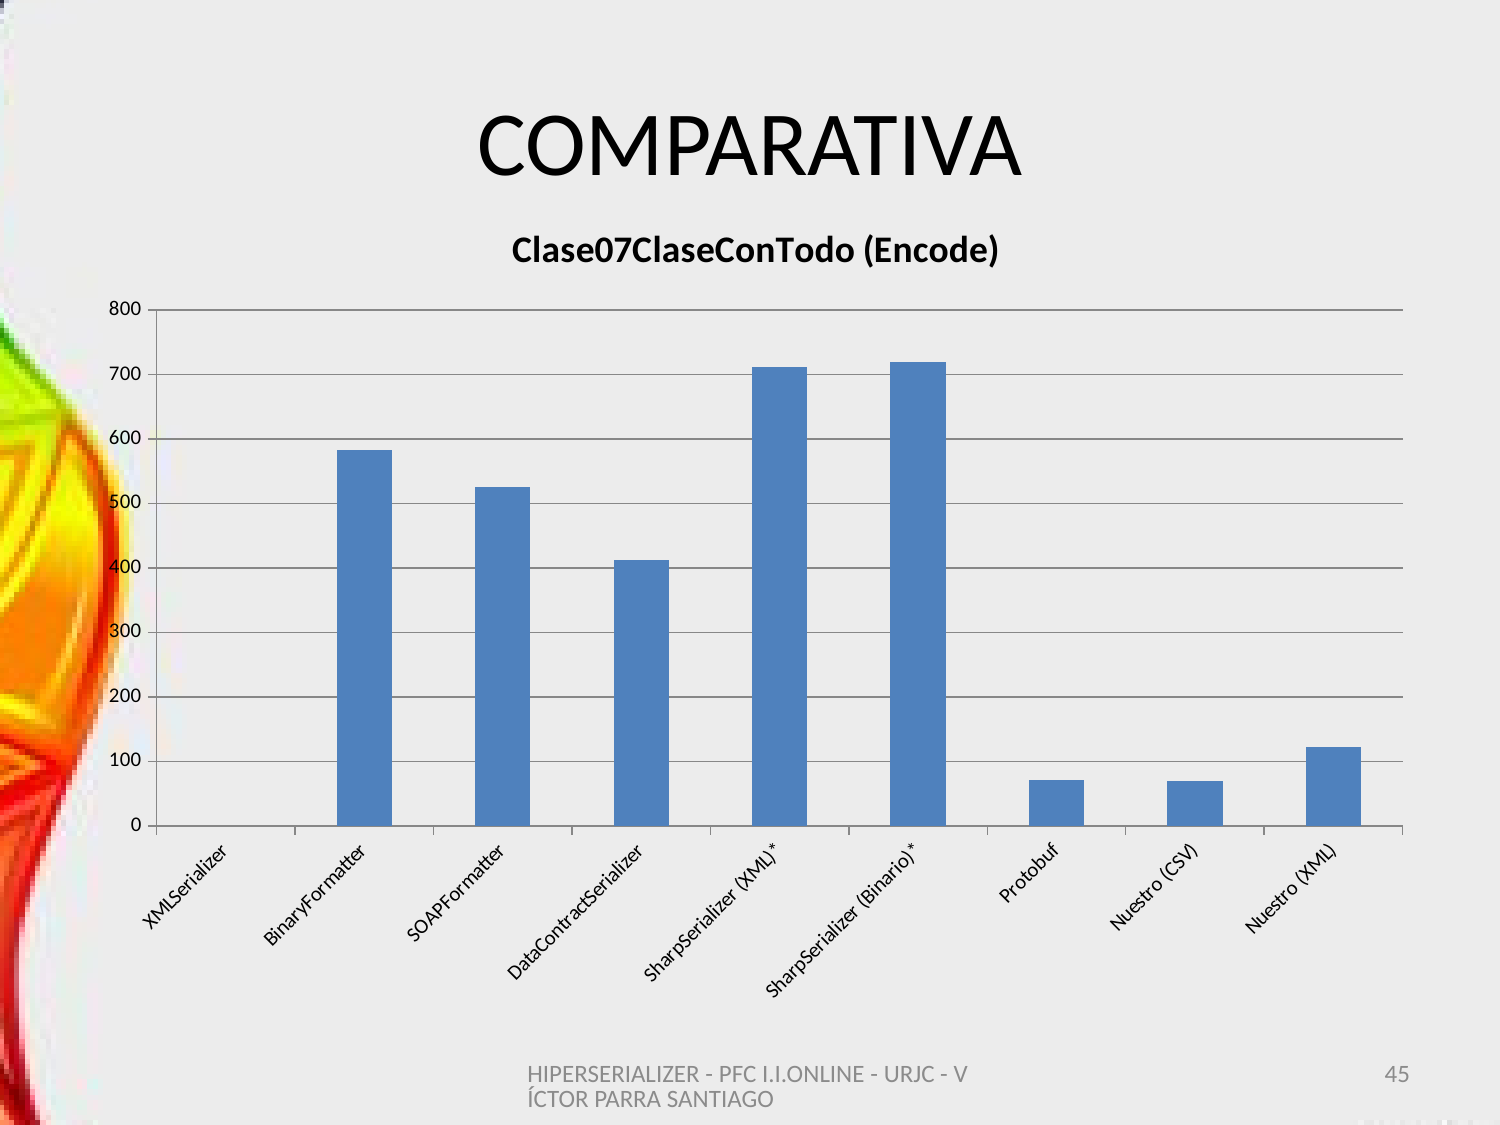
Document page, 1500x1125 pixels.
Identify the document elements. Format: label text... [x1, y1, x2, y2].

chart [81, 198, 1430, 1020]
footer HIPERSERIALIZER - PFC I.I.ONLINE - URJC - VÍCTOR PARRA SANTIAGO [512, 1042, 988, 1103]
picture [0, 0, 1500, 1125]
slide_number 45 [1074, 1042, 1425, 1103]
title COMPARATIVA [75, 45, 1425, 233]
